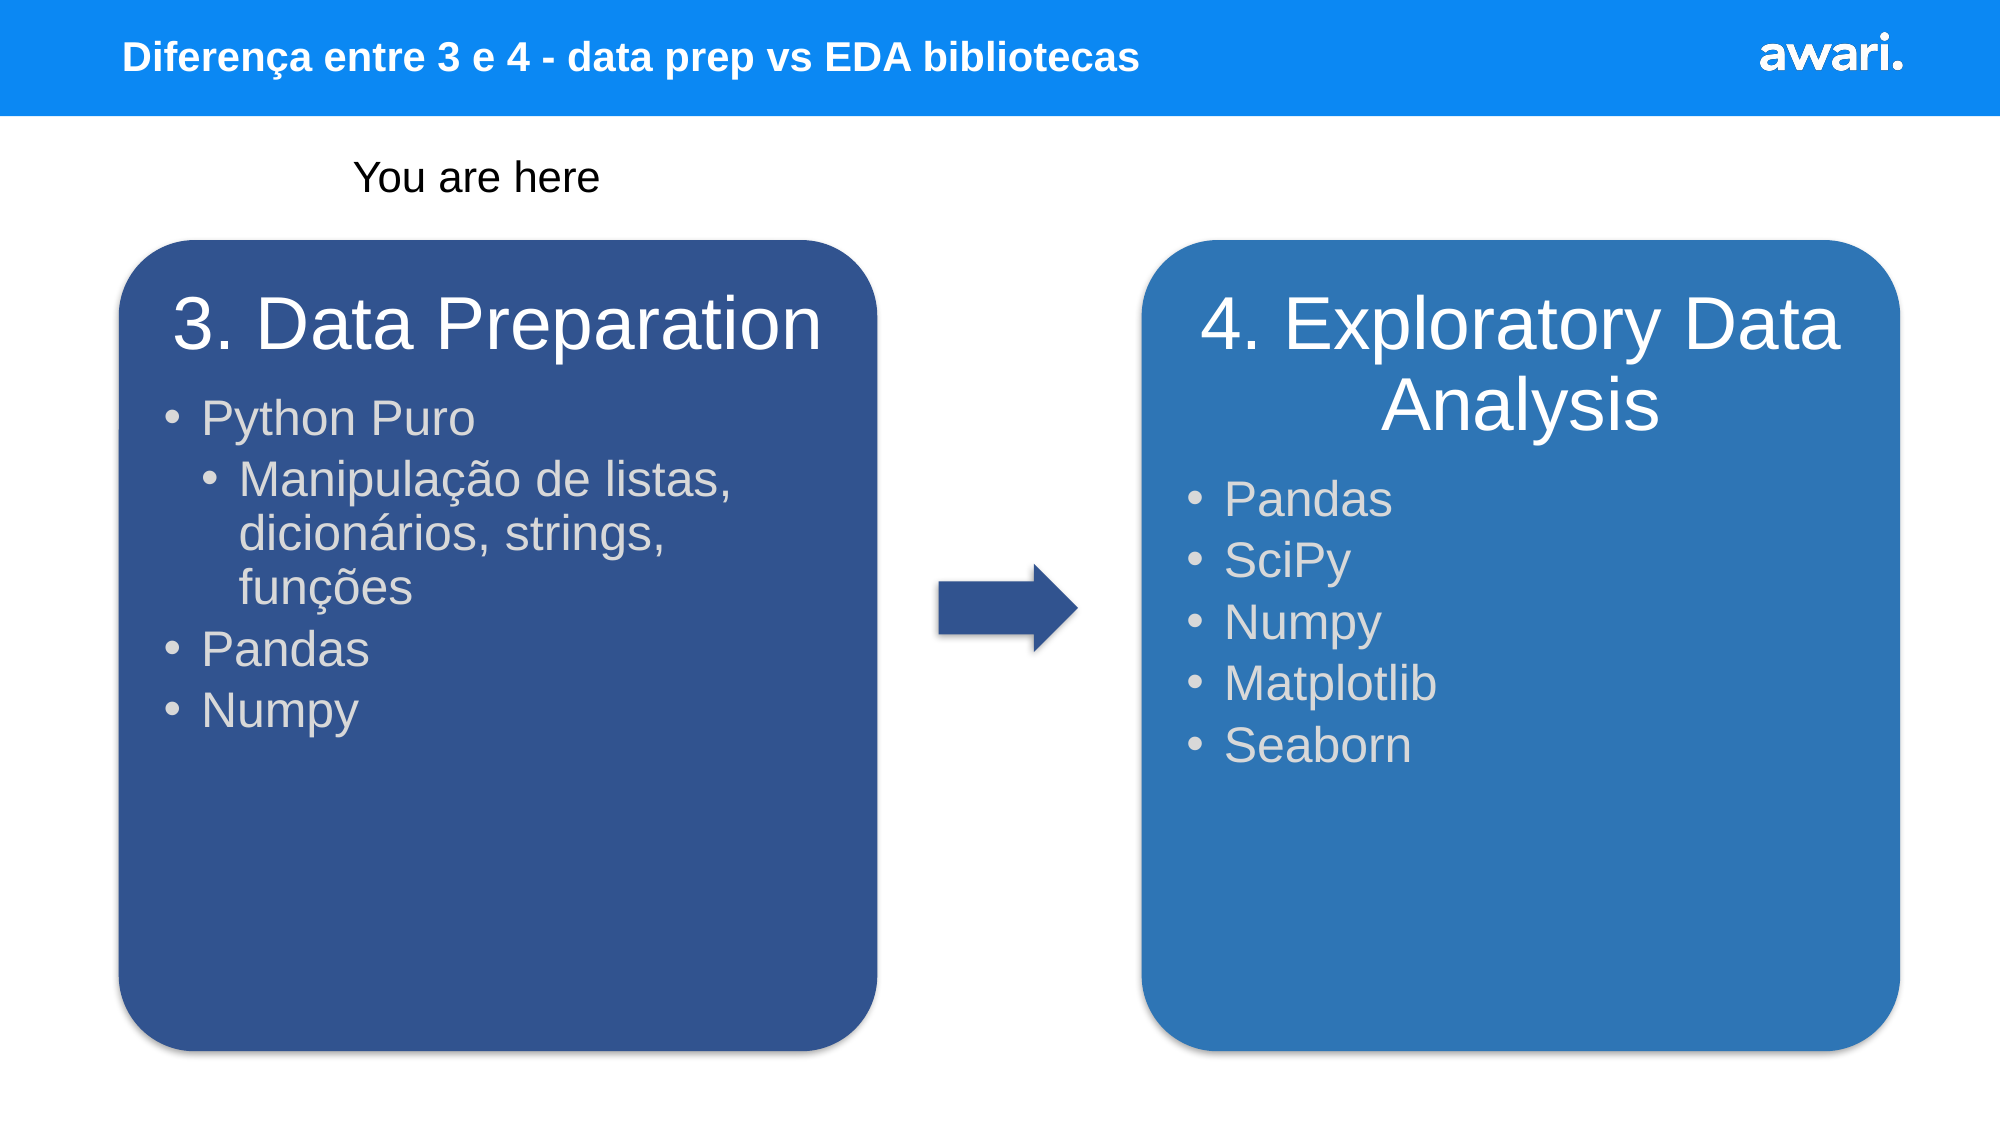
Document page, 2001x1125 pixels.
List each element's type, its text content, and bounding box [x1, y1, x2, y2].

text_box You are here [337, 140, 618, 202]
text_box 4. Exploratory Data Analysis Pandas SciPy Numpy Matplotlib Seaborn [1163, 262, 1878, 1029]
text_box 3. Data Preparation Python Puro Manipulação de listas, dicionários, strings, funções Pandas Numpy [140, 262, 856, 1029]
text_box [141, 240, 855, 262]
text_box [938, 563, 1079, 653]
text_box [118, 263, 878, 1052]
text_box [1141, 240, 1901, 1052]
picture [1832, 32, 1903, 71]
text_box Diferença entre 3 e 4 - data prep vs EDA bibliotecas [106, 0, 1832, 117]
